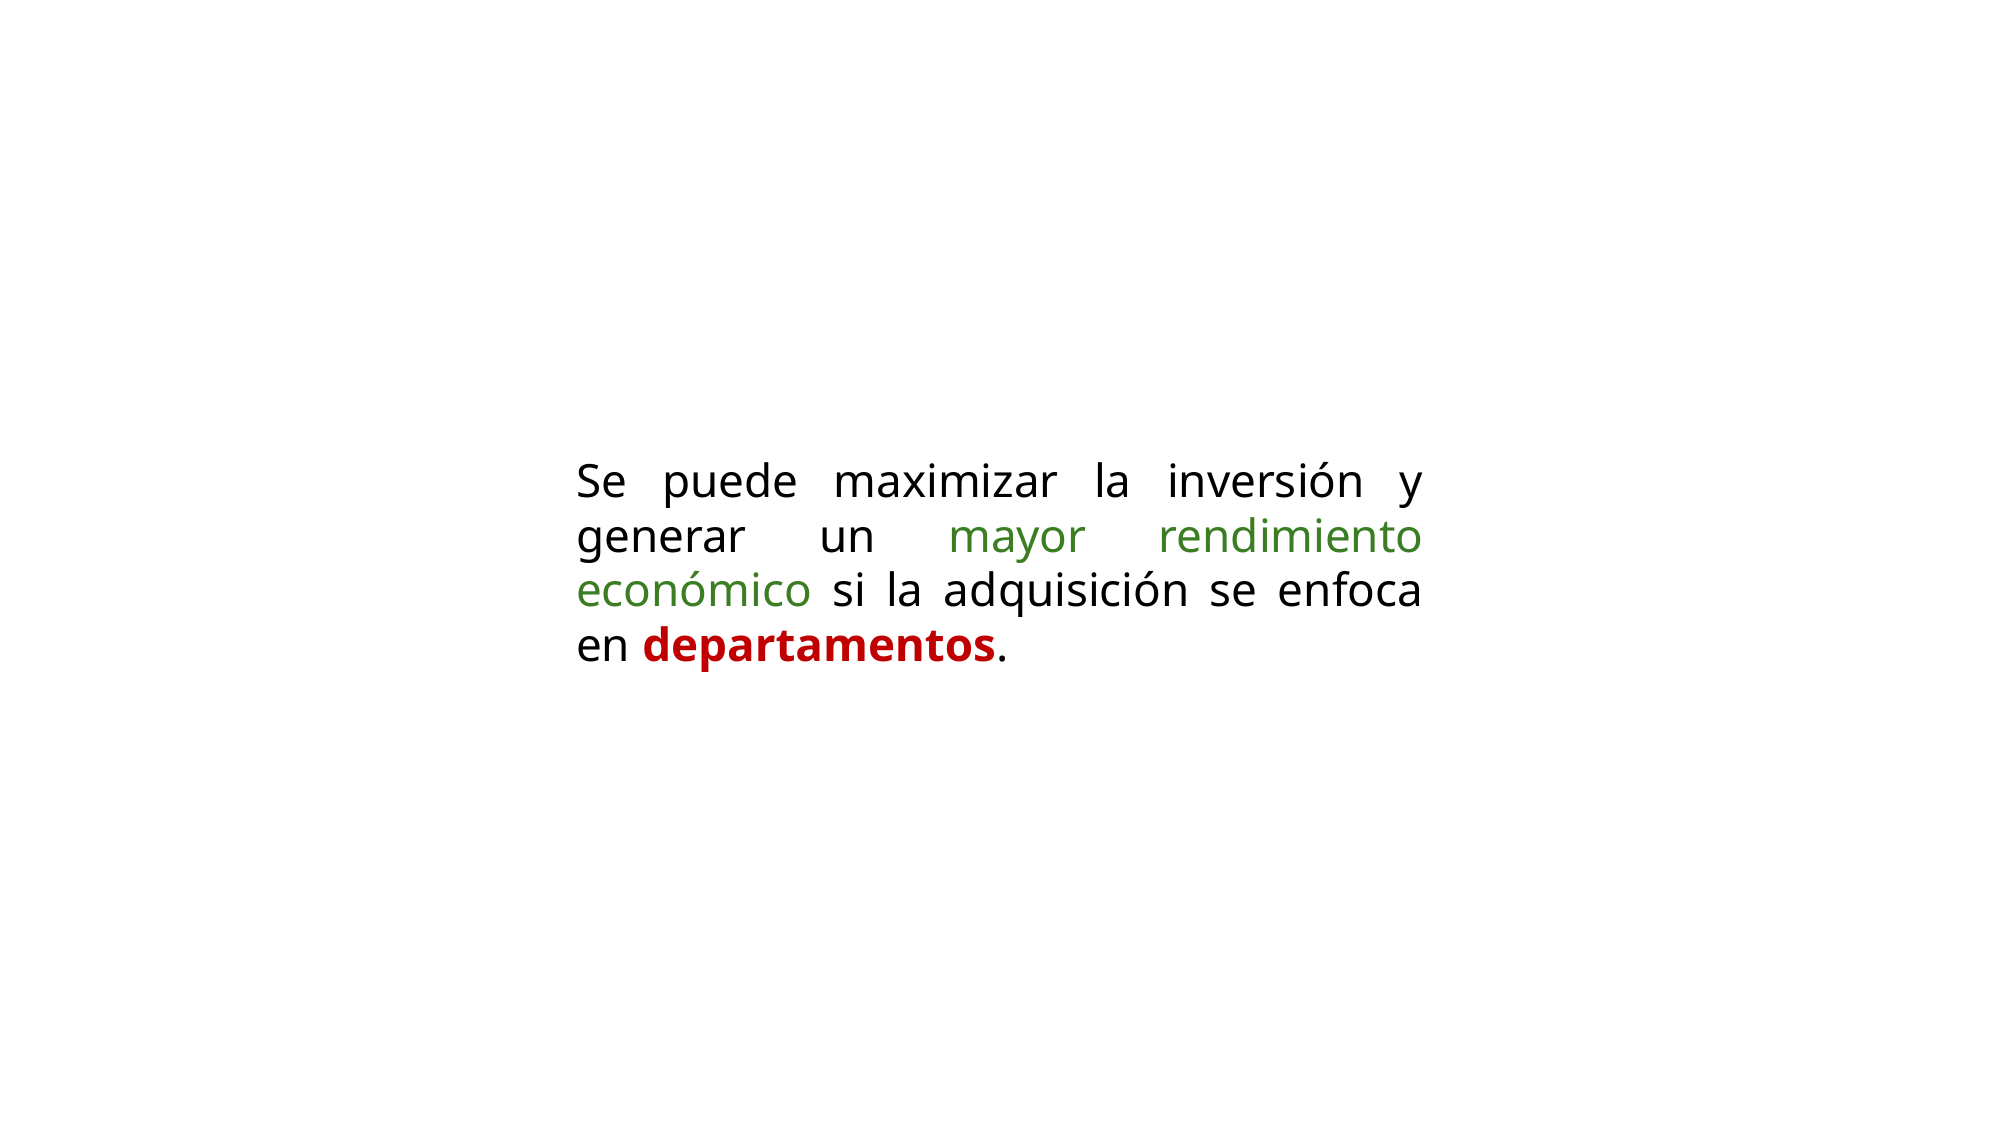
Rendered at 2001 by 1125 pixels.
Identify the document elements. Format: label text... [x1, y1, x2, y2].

text_box Se puede maximizar la inversión y generar un mayor rendimiento económico si la adquisición se enfoca en departamentos. [561, 443, 1439, 679]
